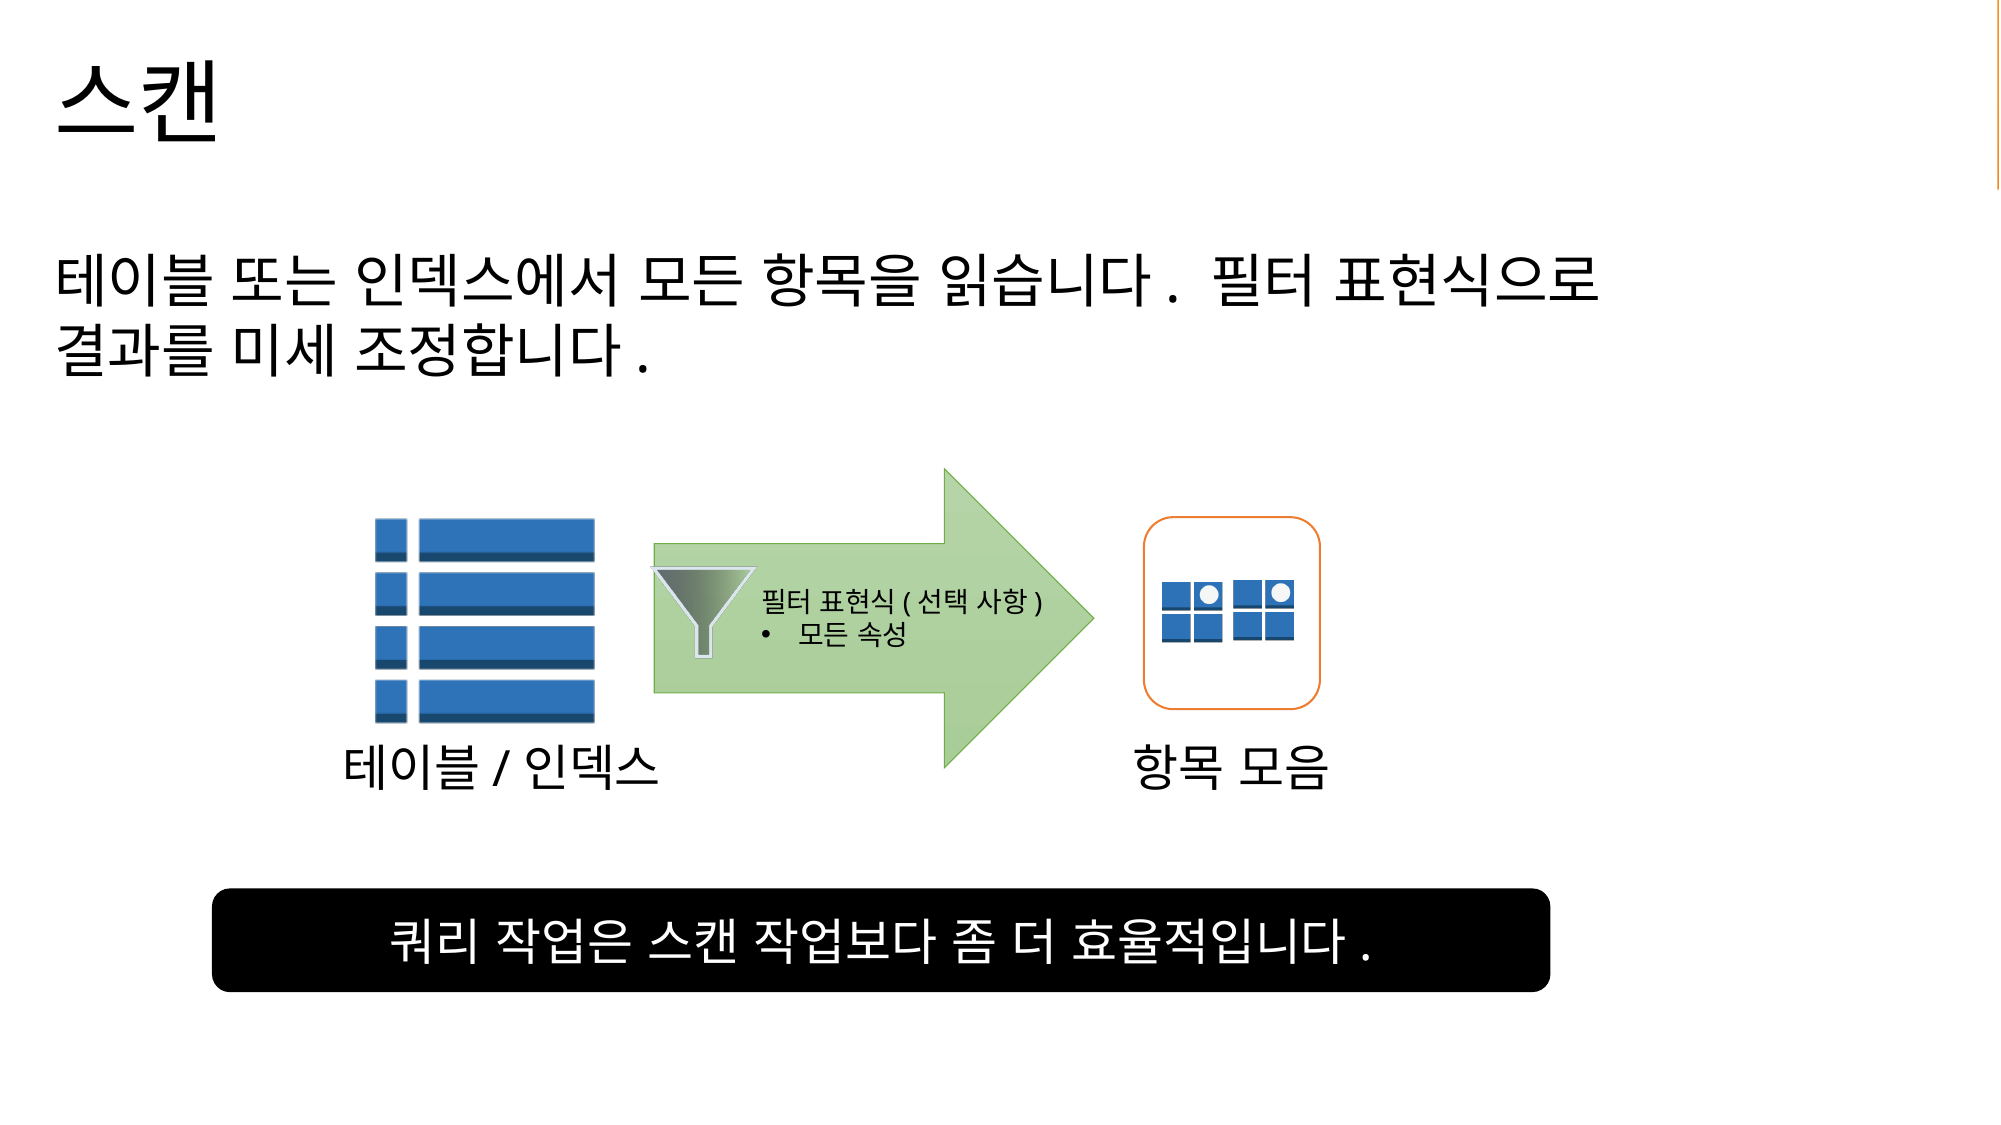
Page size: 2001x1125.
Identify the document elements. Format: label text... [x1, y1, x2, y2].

text_box 쿼리 작업은 스캔 작업보다 좀 더 효율적입니다. [211, 888, 1551, 993]
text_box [324, 468, 1355, 805]
title 스캔 [39, 43, 1863, 172]
list 테이블 또는 인덱스에서 모든 항목을 읽습니다. 필터 표현식으로 결과를 미세 조정합니다. [39, 236, 1765, 1043]
